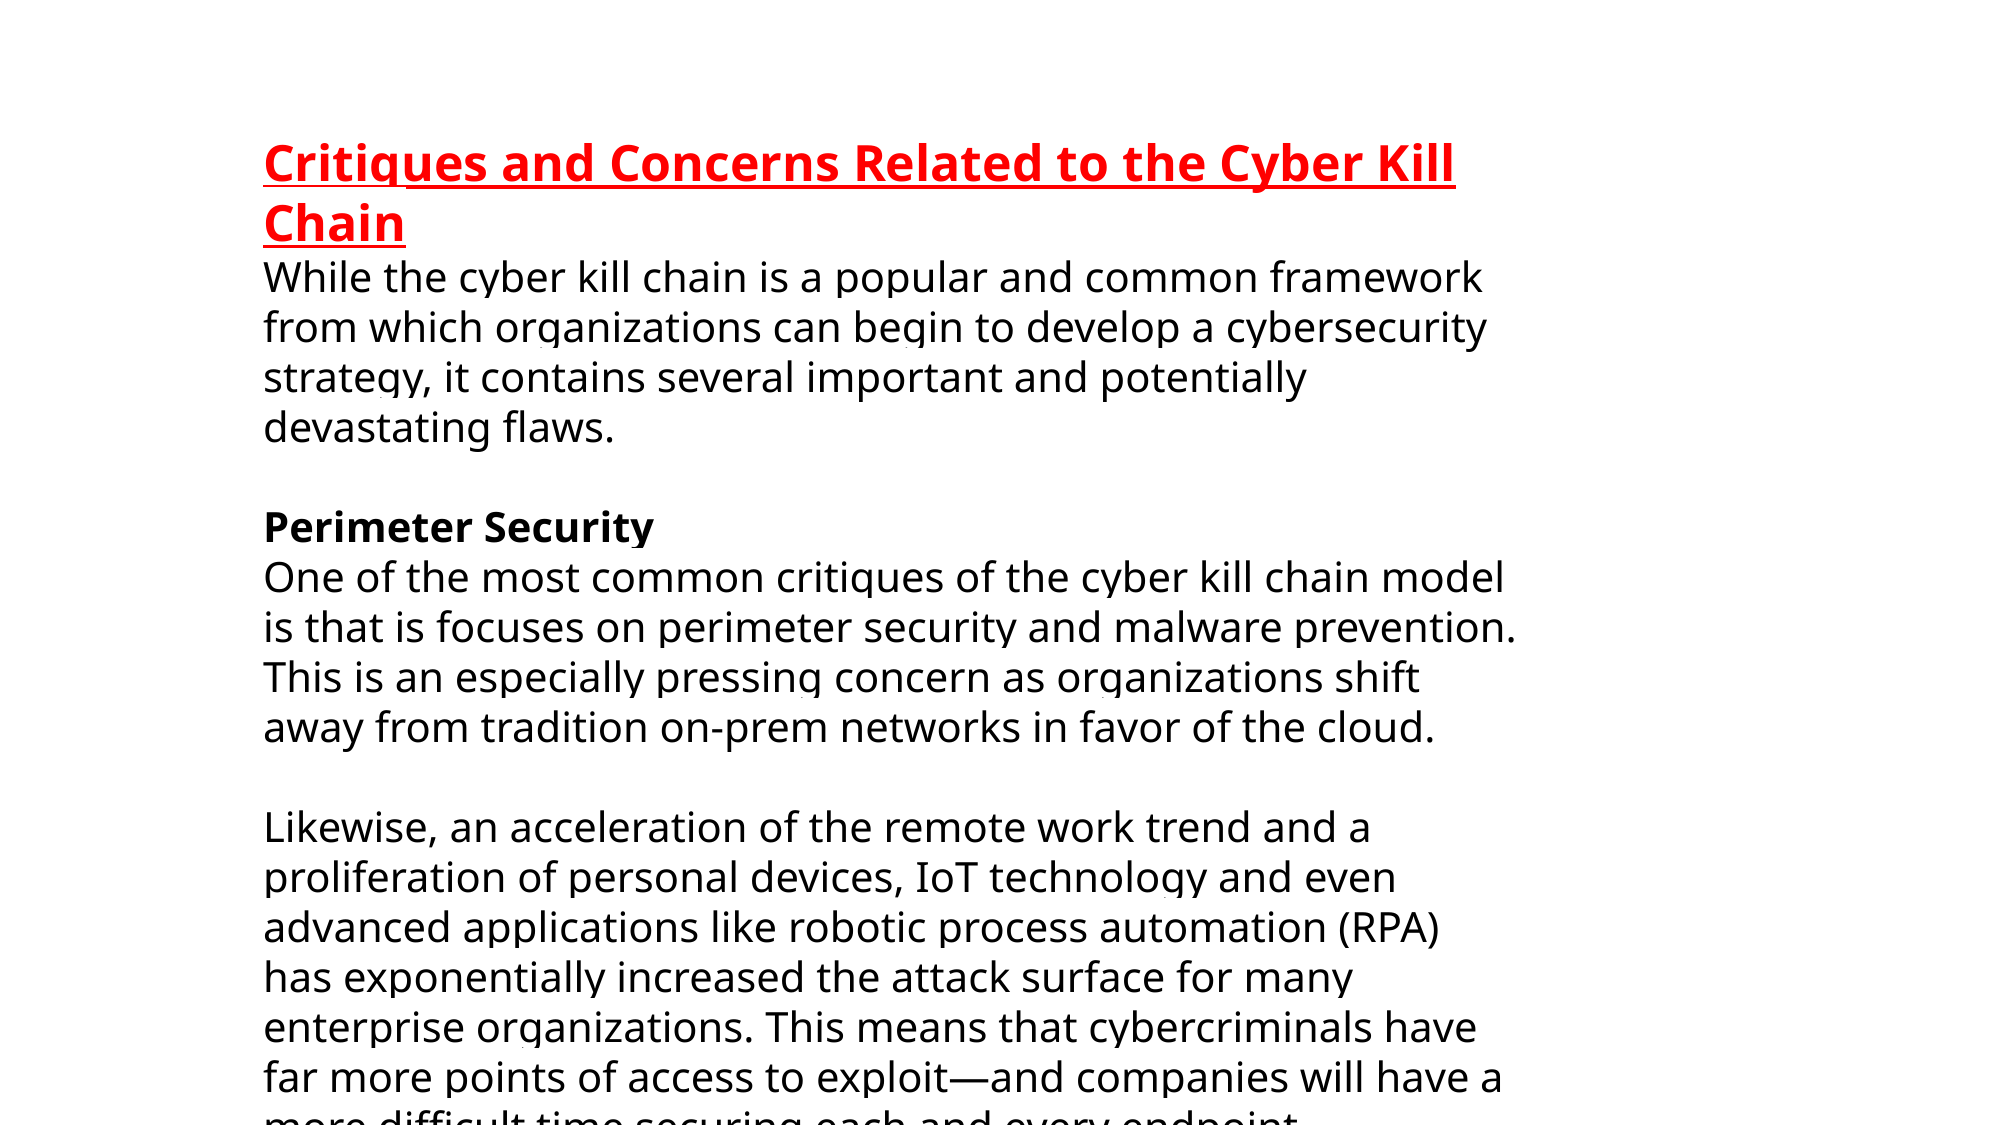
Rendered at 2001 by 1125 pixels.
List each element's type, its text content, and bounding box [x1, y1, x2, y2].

text_box Critiques and Concerns Related to the Cyber Kill Chain While the cyber kill chain is a popular and common framework from which organizations can begin to develop a cybersecurity strategy, it contains several important and potentially devastating flaws. Perimeter Security One of the most common critiques of the cyber kill chain model is that is focuses on perimeter security and malware prevention. This is an especially pressing concern as organizations shift away from tradition on-prem networks in favor of the cloud. Likewise, an acceleration of the remote work trend and a proliferation of personal devices, IoT technology and even advanced applications like robotic process automation (RPA) has exponentially increased the attack surface for many enterprise organizations. This means that cybercriminals have far more points of access to exploit—and companies will have a more difficult time securing each and every endpoint. [248, 123, 1533, 1125]
